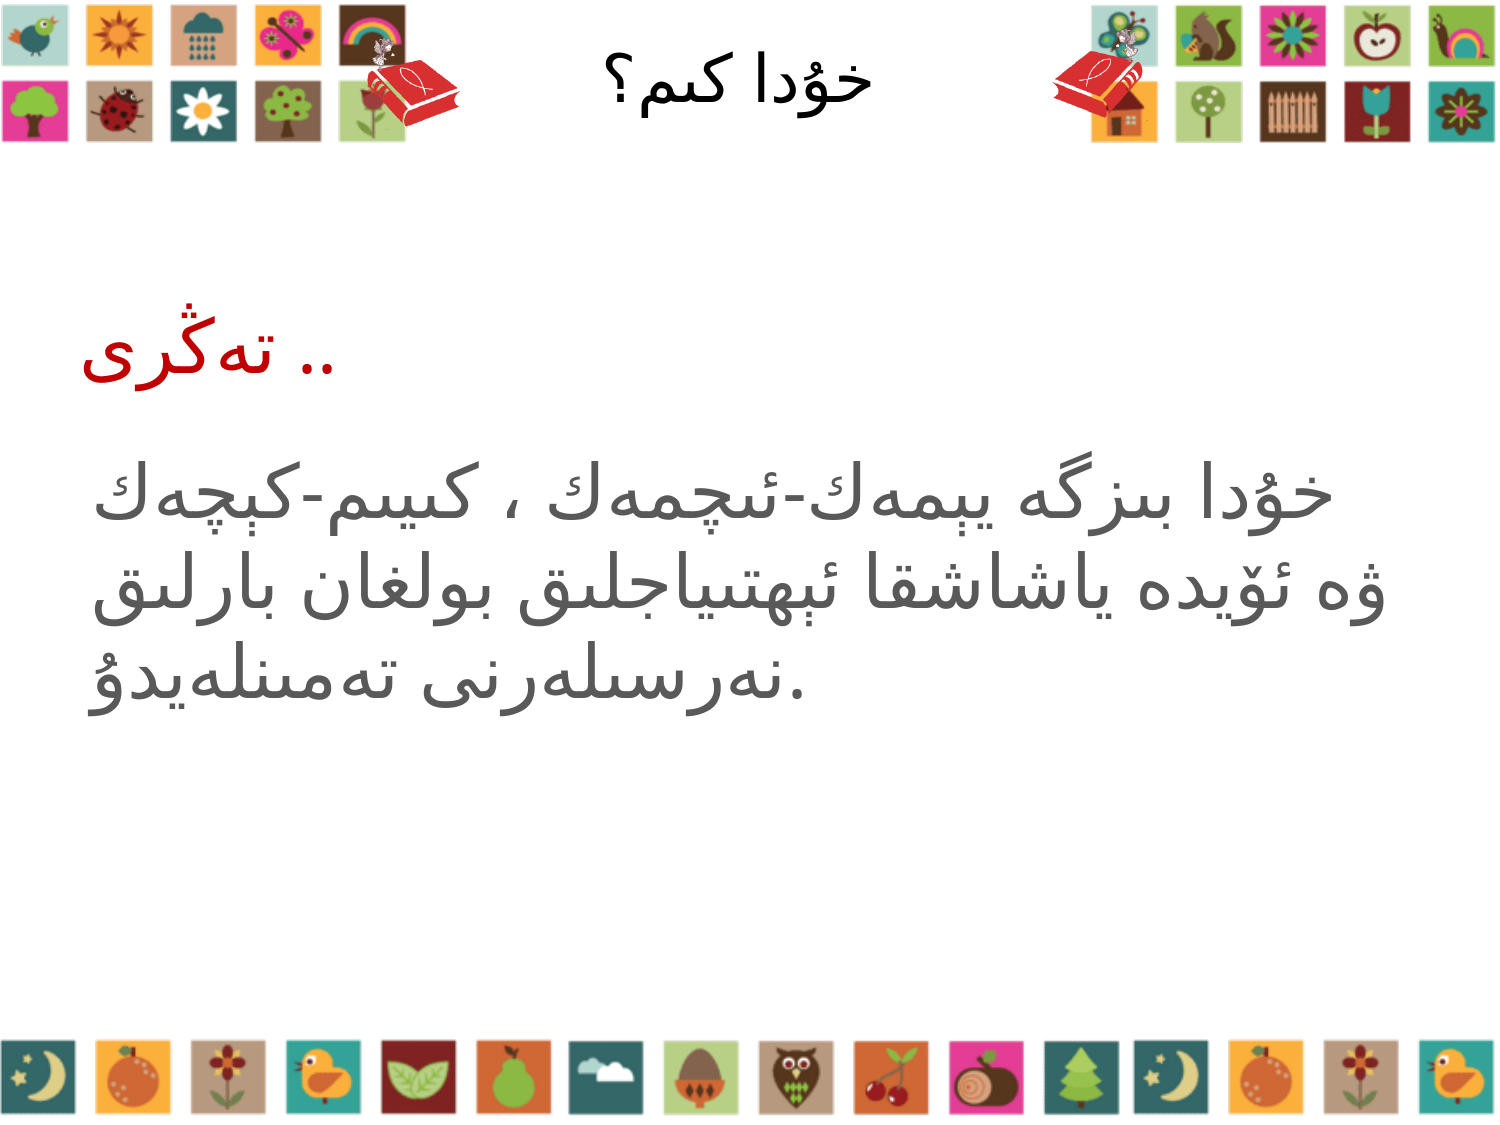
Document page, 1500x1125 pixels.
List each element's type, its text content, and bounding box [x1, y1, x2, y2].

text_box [0, 1028, 1500, 1118]
text_box خۇدا بىزگە يېمەك-ئىچمەك ، كىيىم-كېچەك ۋە ئۆيدە ياشاشقا ئېھتىياجلىق بولغان بارلىق نەرسىلەرنى تەمىنلەيدۇ. [76, 436, 1424, 722]
picture [0, 3, 492, 150]
text_box خۇدا كىم؟ [497, 28, 1017, 124]
text_box تەڭرى .. [64, 290, 1412, 396]
picture [1021, 3, 1500, 150]
